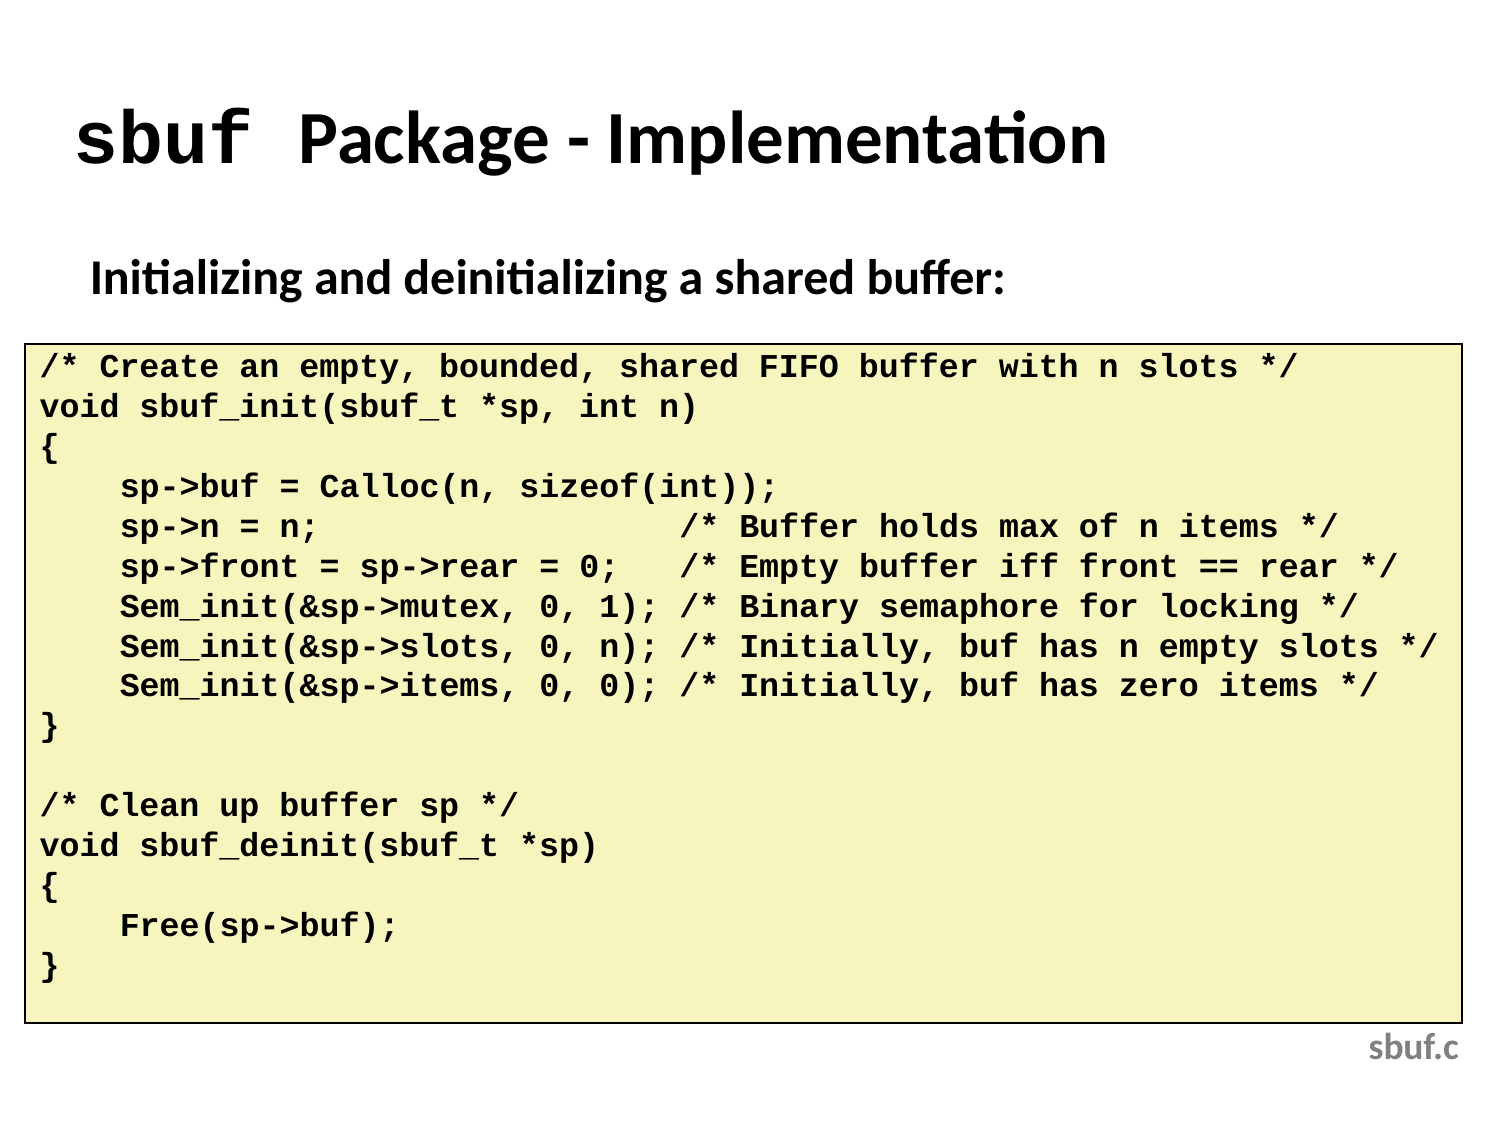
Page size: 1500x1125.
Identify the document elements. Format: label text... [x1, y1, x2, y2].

text_box /* Create an empty, bounded, shared FIFO buffer with n slots */ void sbuf_init(sbuf_t *sp, int n) { sp->buf = Calloc(n, sizeof(int)); sp->n = n; /* Buffer holds max of n items */ sp->front = sp->rear = 0; /* Empty buffer iff front == rear */ Sem_init(&sp->mutex, 0, 1); /* Binary semaphore for locking */ Sem_init(&sp->slots, 0, n); /* Initially, buf has n empty slots */ Sem_init(&sp->items, 0, 0); /* Initially, buf has zero items */ } /* Clean up buffer sp */ void sbuf_deinit(sbuf_t *sp) { Free(sp->buf); } [24, 344, 1463, 1023]
title sbuf Package - Implementation [58, 71, 1434, 197]
text_box Initializing and deinitializing a shared buffer: [74, 236, 1213, 312]
text_box sbuf.c [1353, 1014, 1475, 1075]
